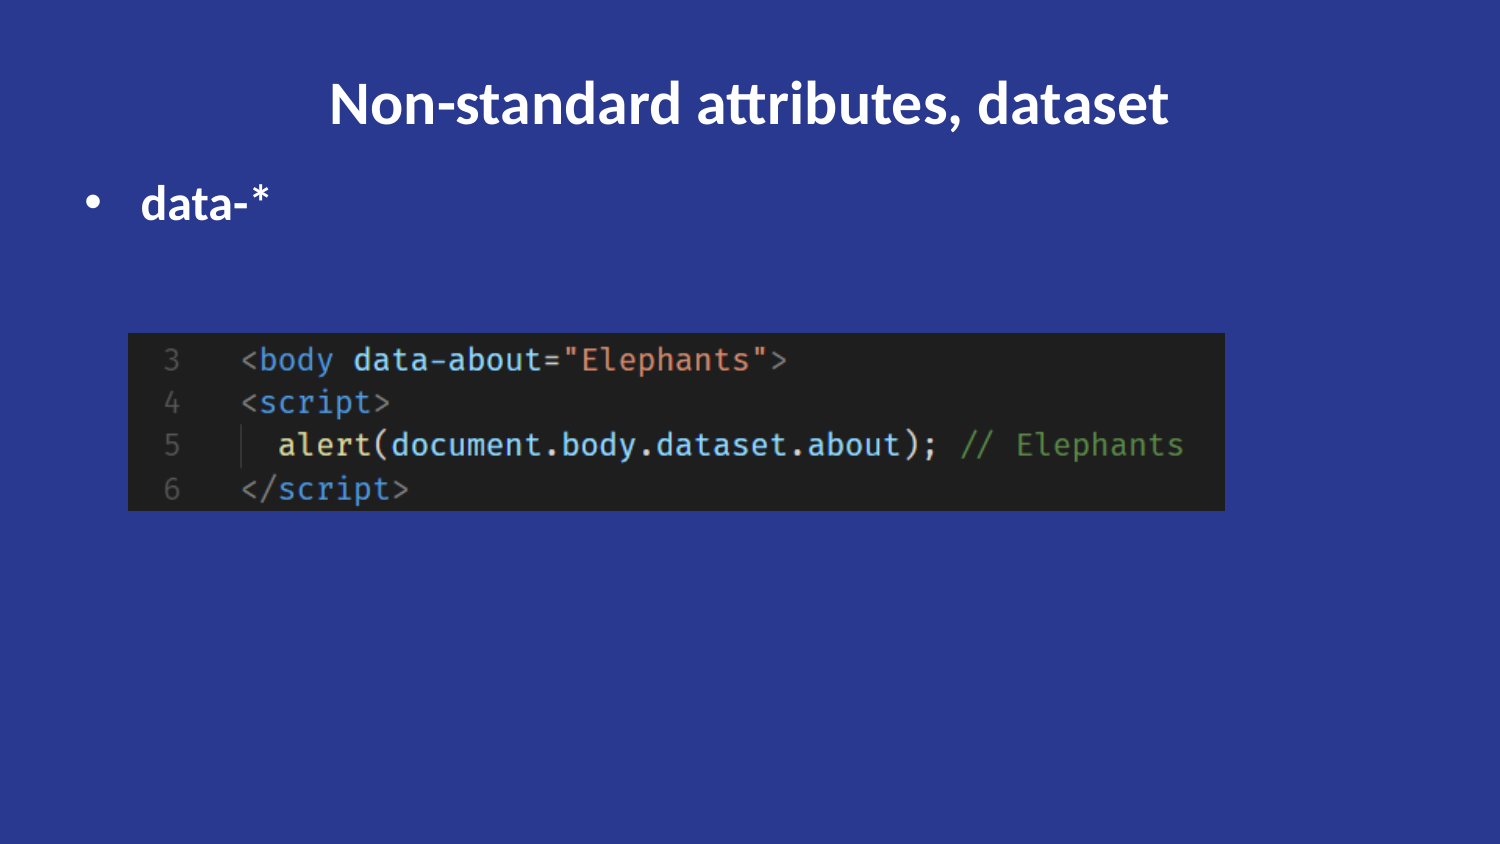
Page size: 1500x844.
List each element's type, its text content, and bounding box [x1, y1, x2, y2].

title Non-standard attributes, dataset [209, 51, 1291, 146]
list data-* [73, 159, 1427, 835]
picture [127, 333, 1226, 511]
